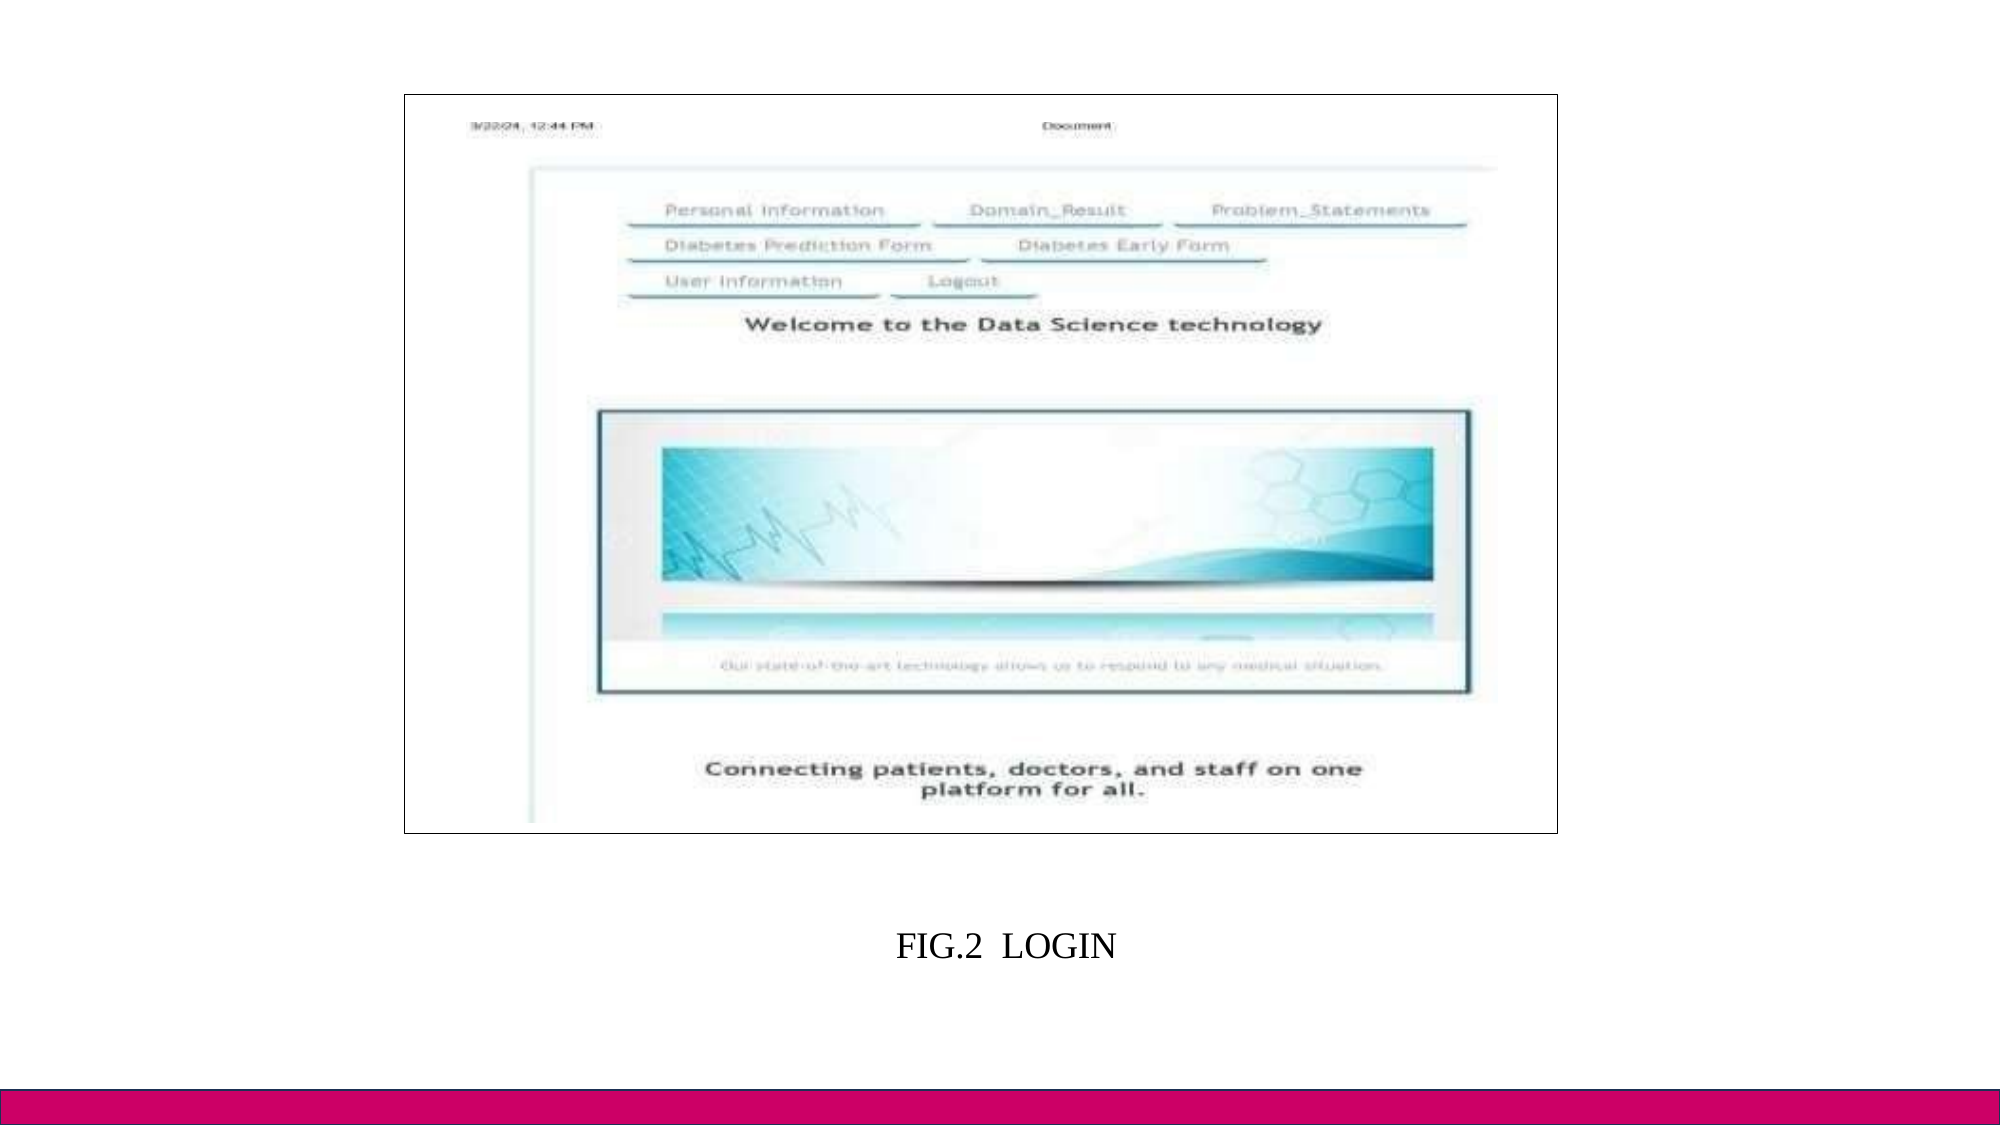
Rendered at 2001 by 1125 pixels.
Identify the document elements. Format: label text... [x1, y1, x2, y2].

text_box [0, 1089, 2000, 1125]
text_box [404, 94, 1558, 834]
text_box FIG.2 LOGIN [761, 913, 1324, 973]
